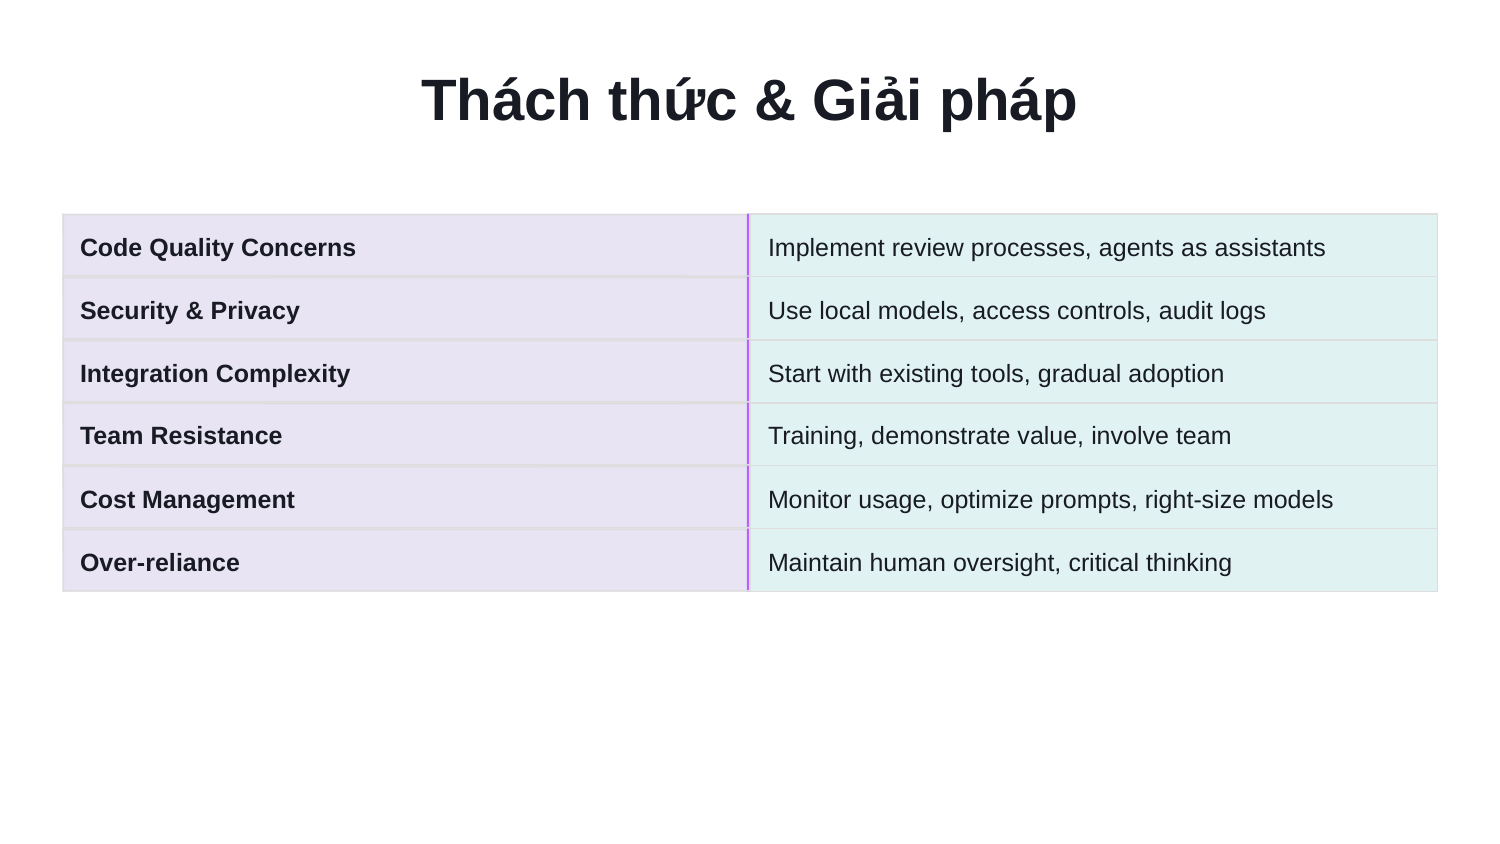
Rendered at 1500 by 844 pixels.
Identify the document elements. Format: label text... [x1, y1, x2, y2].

text_box Over-reliance [79, 546, 745, 575]
text_box [64, 278, 748, 338]
text_box [64, 467, 748, 527]
text_box [749, 402, 1438, 465]
text_box Security & Privacy [79, 294, 745, 323]
text_box [64, 404, 748, 465]
text_box Code Quality Concerns [79, 231, 745, 260]
text_box Training, demonstrate value, involve team [768, 420, 1434, 449]
text_box [749, 339, 1438, 402]
text_box Maintain human oversight, critical thinking [768, 546, 1434, 575]
text_box [64, 530, 748, 590]
text_box Start with existing tools, gradual adoption [768, 357, 1434, 386]
text_box [749, 528, 1438, 592]
text_box [64, 215, 748, 276]
text_box Thách thức & Giải pháp [420, 62, 1092, 130]
text_box [64, 341, 748, 401]
text_box Cost Management [79, 483, 745, 512]
text_box [749, 276, 1438, 339]
text_box Monitor usage, optimize prompts, right-size models [768, 483, 1434, 512]
text_box Implement review processes, agents as assistants [768, 231, 1434, 260]
text_box Integration Complexity [79, 357, 745, 386]
text_box [749, 465, 1438, 528]
text_box Use local models, access controls, audit logs [768, 294, 1434, 323]
text_box Team Resistance [79, 420, 745, 449]
text_box [749, 213, 1438, 276]
